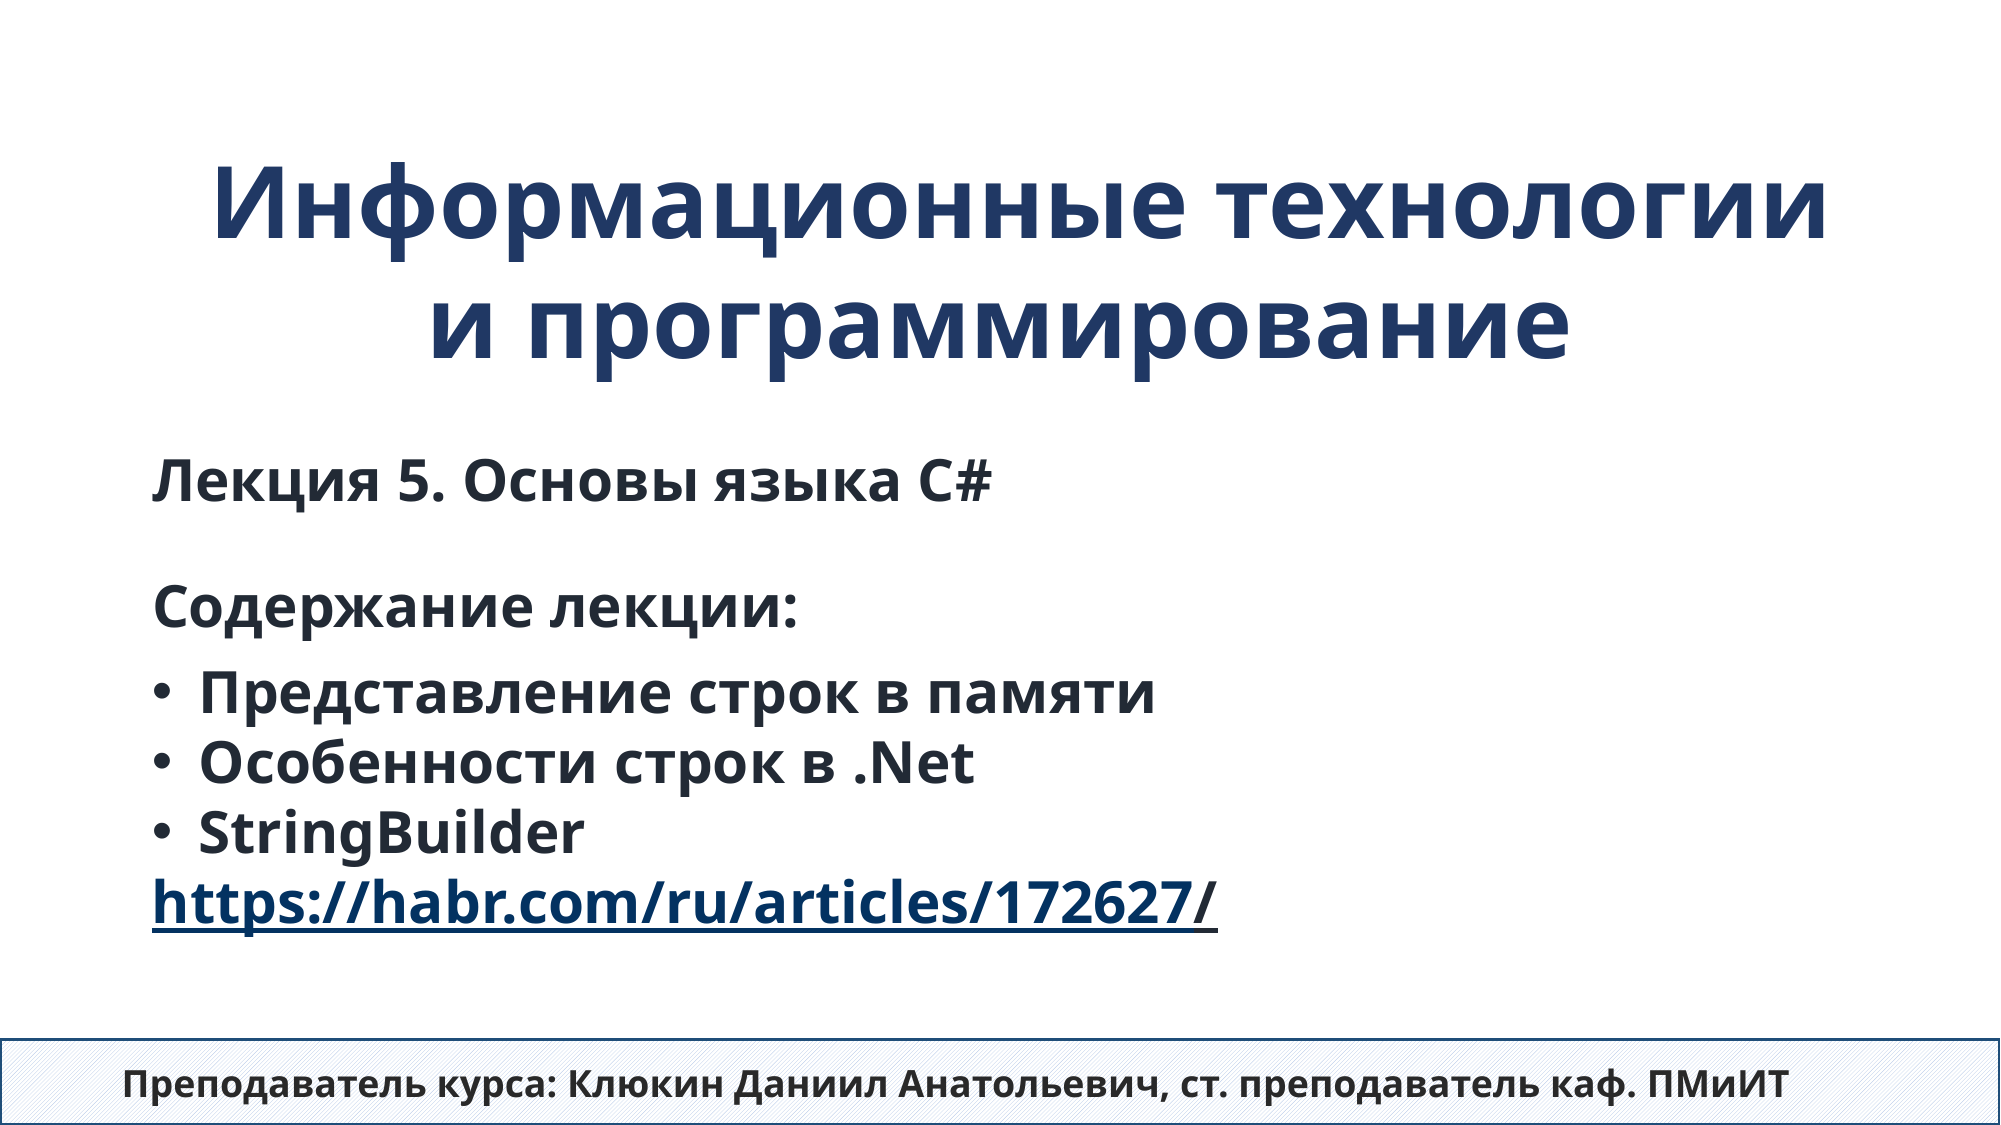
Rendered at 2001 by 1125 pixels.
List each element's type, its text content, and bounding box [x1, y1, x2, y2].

text_box Преподаватель курса: Клюкин Даниил Анатольевич, ст. преподаватель каф. ПМиИТ [0, 1039, 2000, 1125]
title Лекция 5. Основы языка C# Содержание лекции: [137, 420, 1610, 648]
text_box Информационные технологии и программирование [0, 131, 2000, 387]
text_box Представление строк в памяти Особенности строк в .Net StringBuilder https://habr.com/ru/articles/172627/ [137, 648, 1610, 952]
